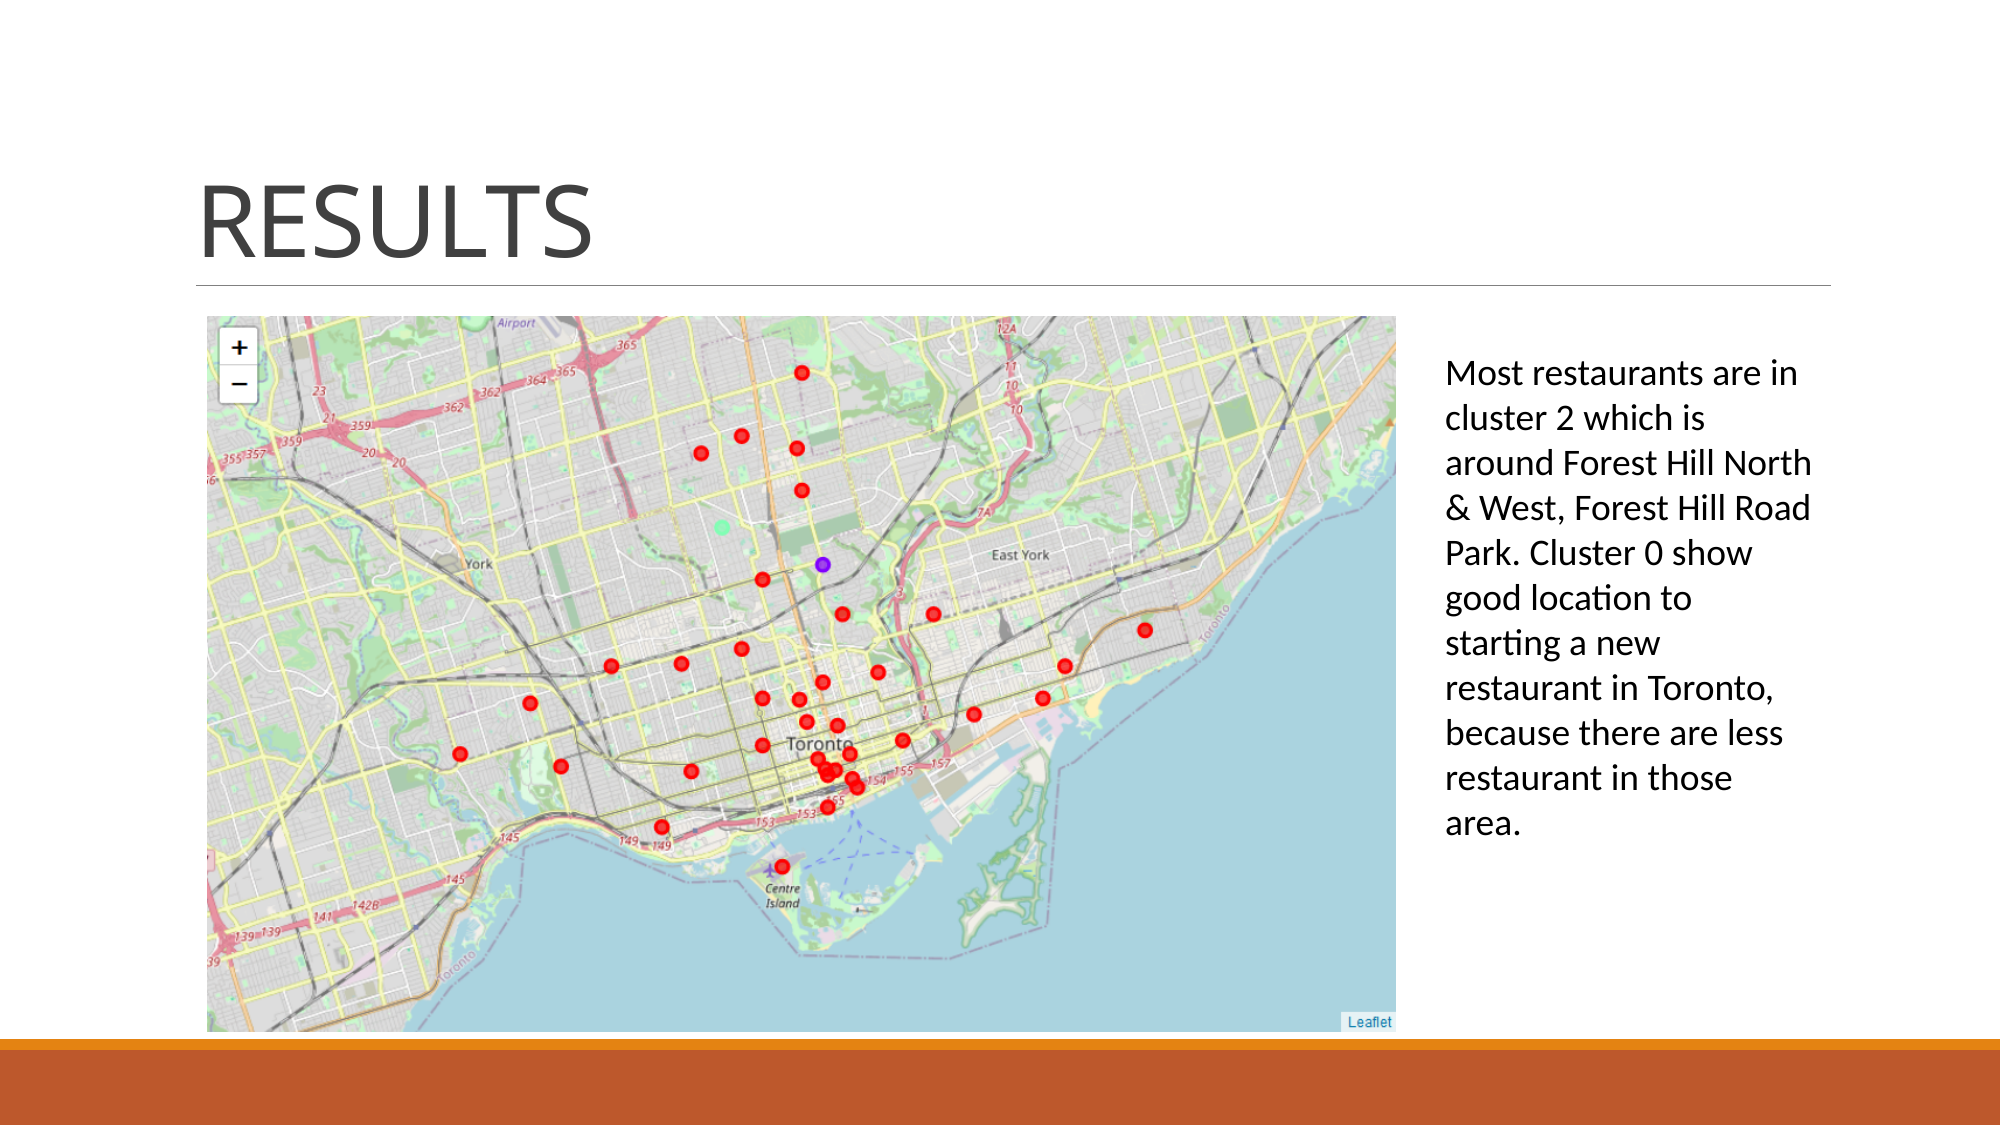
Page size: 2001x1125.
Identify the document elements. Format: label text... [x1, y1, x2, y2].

title RESULTS [180, 47, 1830, 285]
picture [207, 315, 1397, 1032]
text_box Most restaurants are in cluster 2 which is around Forest Hill North & West, Forest Hill Road Park. Cluster 0 show good location to starting a new restaurant in Toronto, because there are less restaurant in those area. [1430, 340, 1830, 851]
